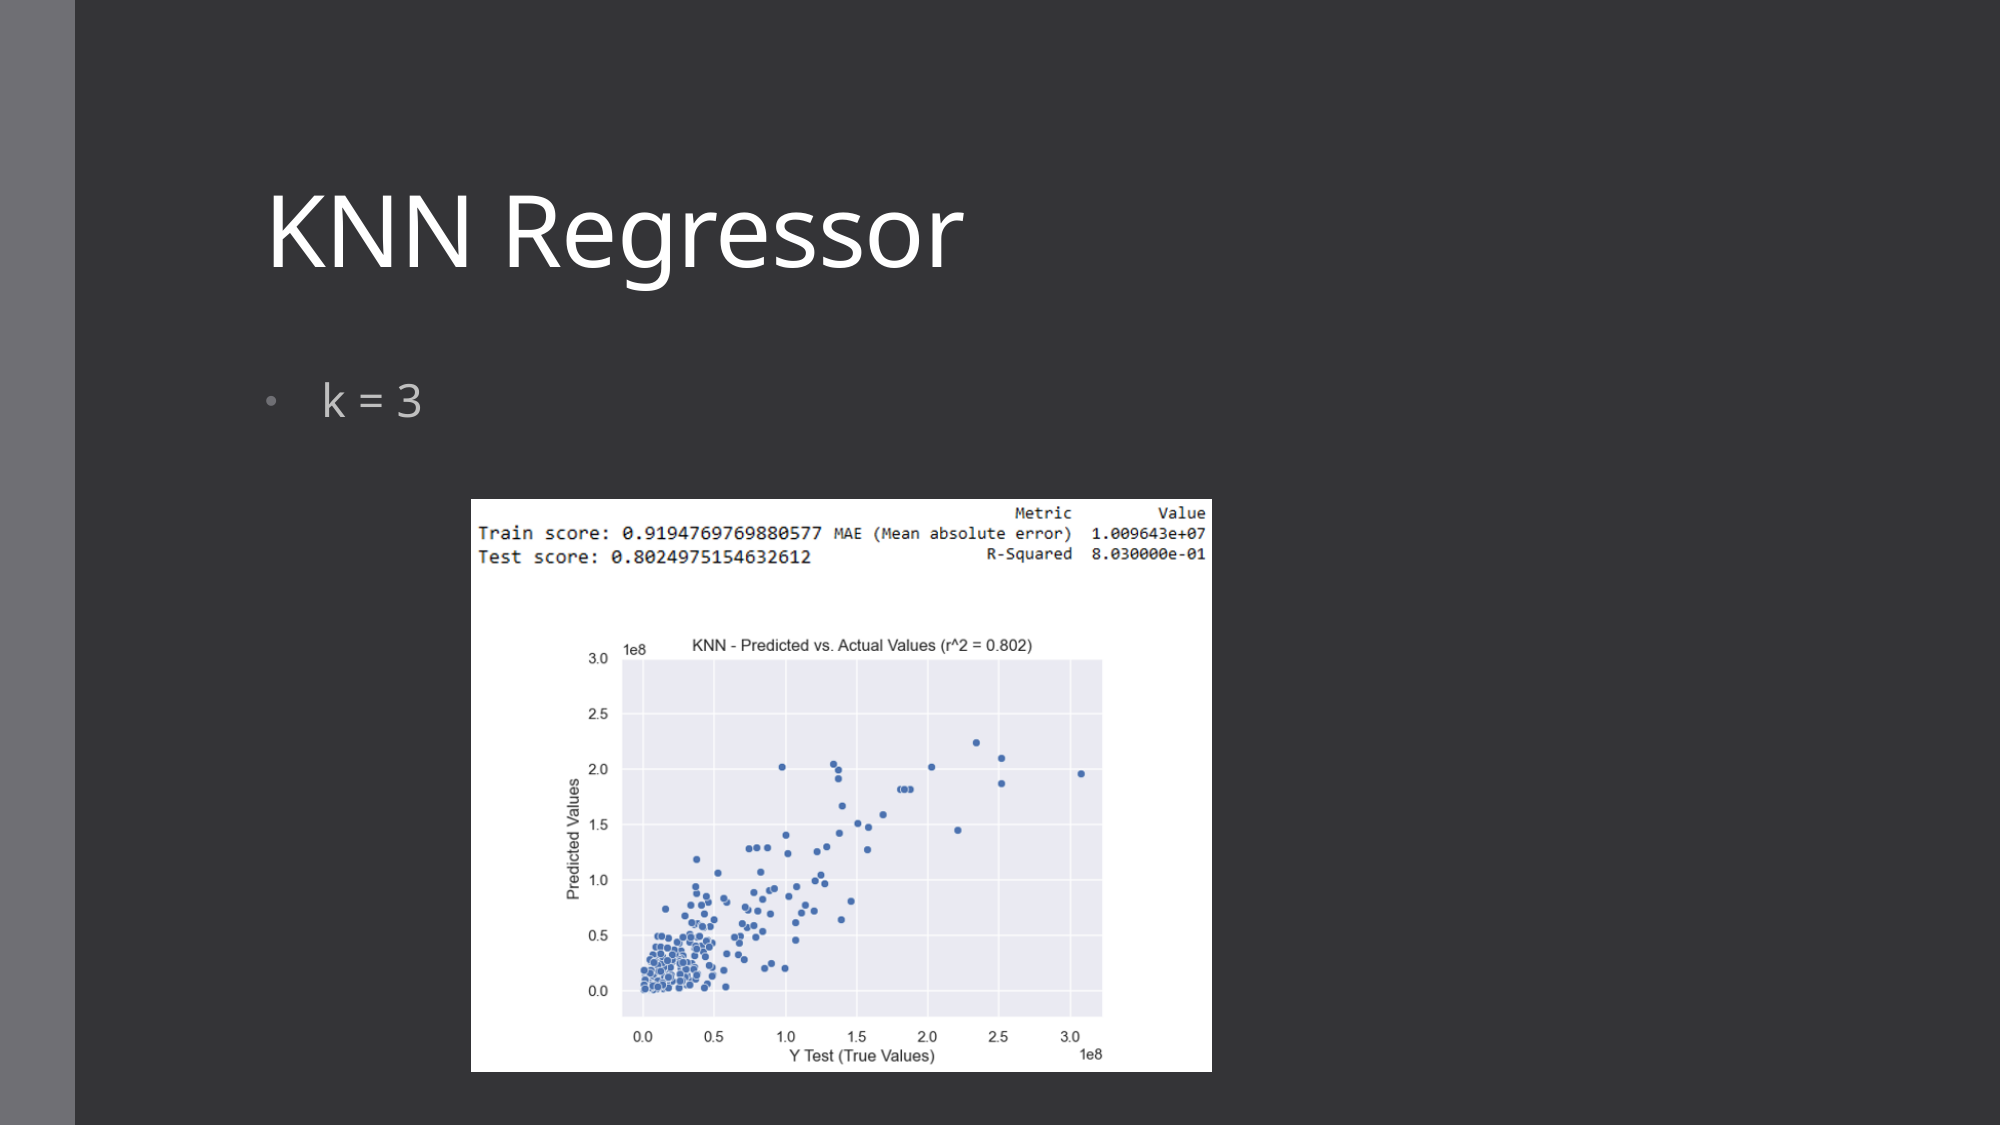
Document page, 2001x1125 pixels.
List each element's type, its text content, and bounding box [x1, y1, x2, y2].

picture [471, 499, 1212, 1072]
subtitle k = 3 [249, 368, 1750, 464]
title KNN Regressor [249, 98, 1750, 296]
